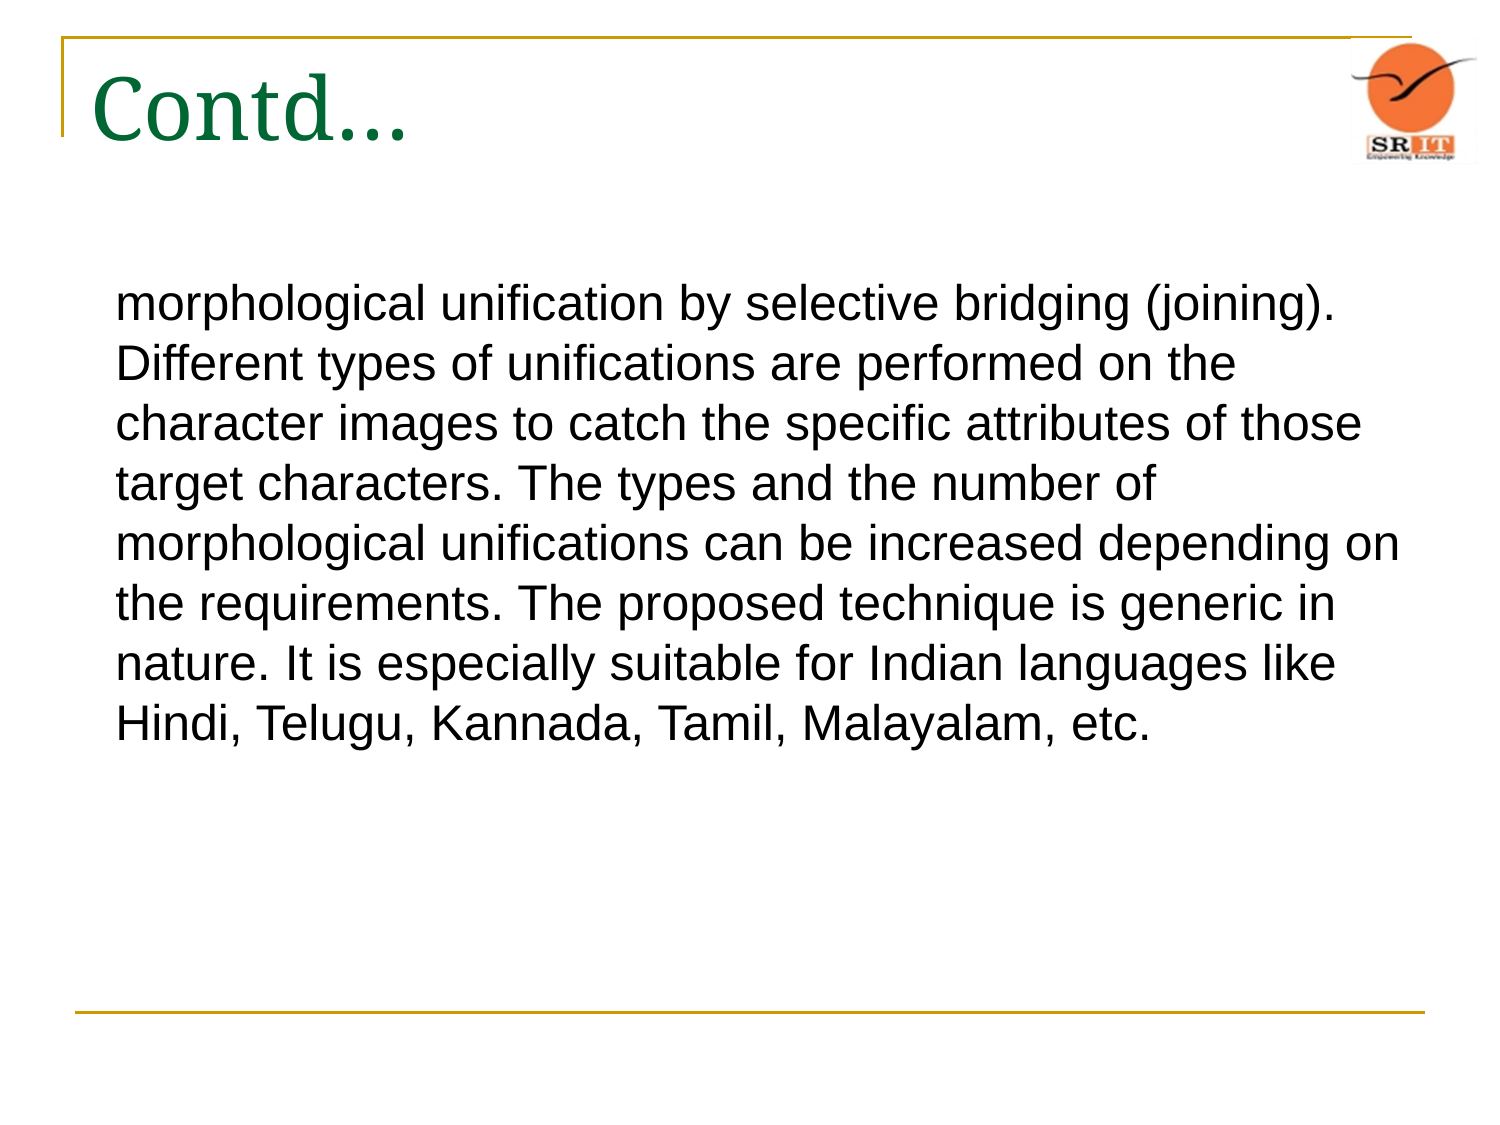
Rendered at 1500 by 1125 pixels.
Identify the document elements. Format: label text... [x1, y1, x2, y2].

list morphological unification by selective bridging (joining). Different types of unifications are performed on the character images to catch the specific attributes of those target characters. The types and the number of morphological unifications can be increased depending on the requirements. The proposed technique is generic in nature. It is especially suitable for Indian languages like Hindi, Telugu, Kannada, Tamil, Malayalam, etc. [75, 262, 1425, 1006]
picture [1350, 37, 1478, 165]
title Contd… [75, 45, 1425, 233]
